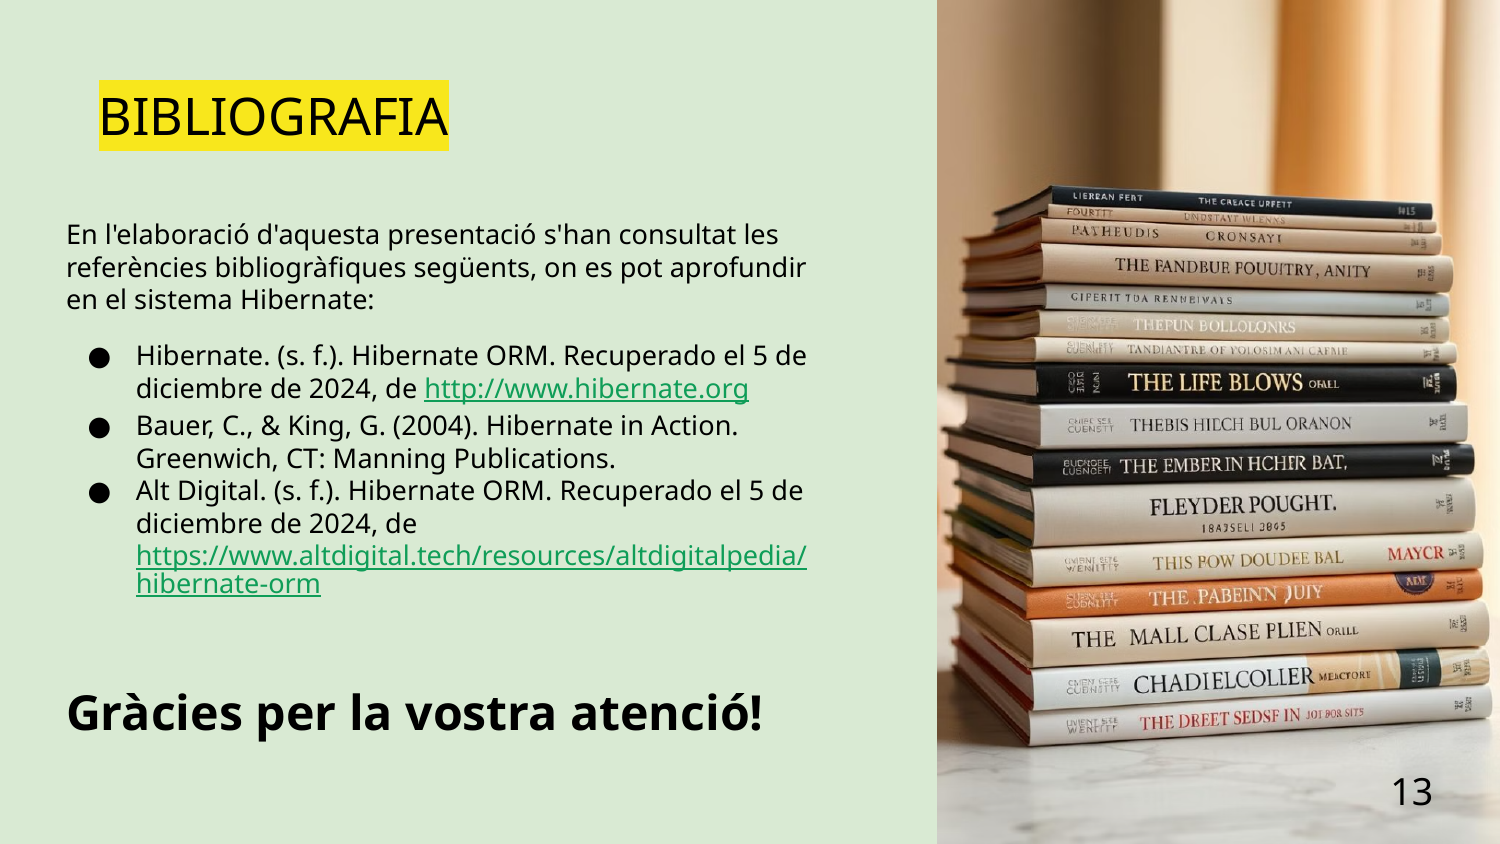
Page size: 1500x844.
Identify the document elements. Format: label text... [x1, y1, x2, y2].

list En l'elaboració d'aquesta presentació s'han consultat les referències bibliogràfiques següents, on es pot aprofundir en el sistema Hibernate: Hibernate. (s. f.). Hibernate ORM. Recuperado el 5 de diciembre de 2024, de http://www.hibernate.org Bauer, C., & King, G. (2004). Hibernate in Action. Greenwich, CT: Manning Publications. Alt Digital. (s. f.). Hibernate ORM. Recuperado el 5 de diciembre de 2024, de https://www.altdigital.tech/resources/altdigitalpedia/hibernate-orm Gràcies per la vostra atenció! [51, 202, 837, 729]
picture [937, 0, 1500, 844]
title BIBLIOGRAFIA [83, 68, 467, 163]
